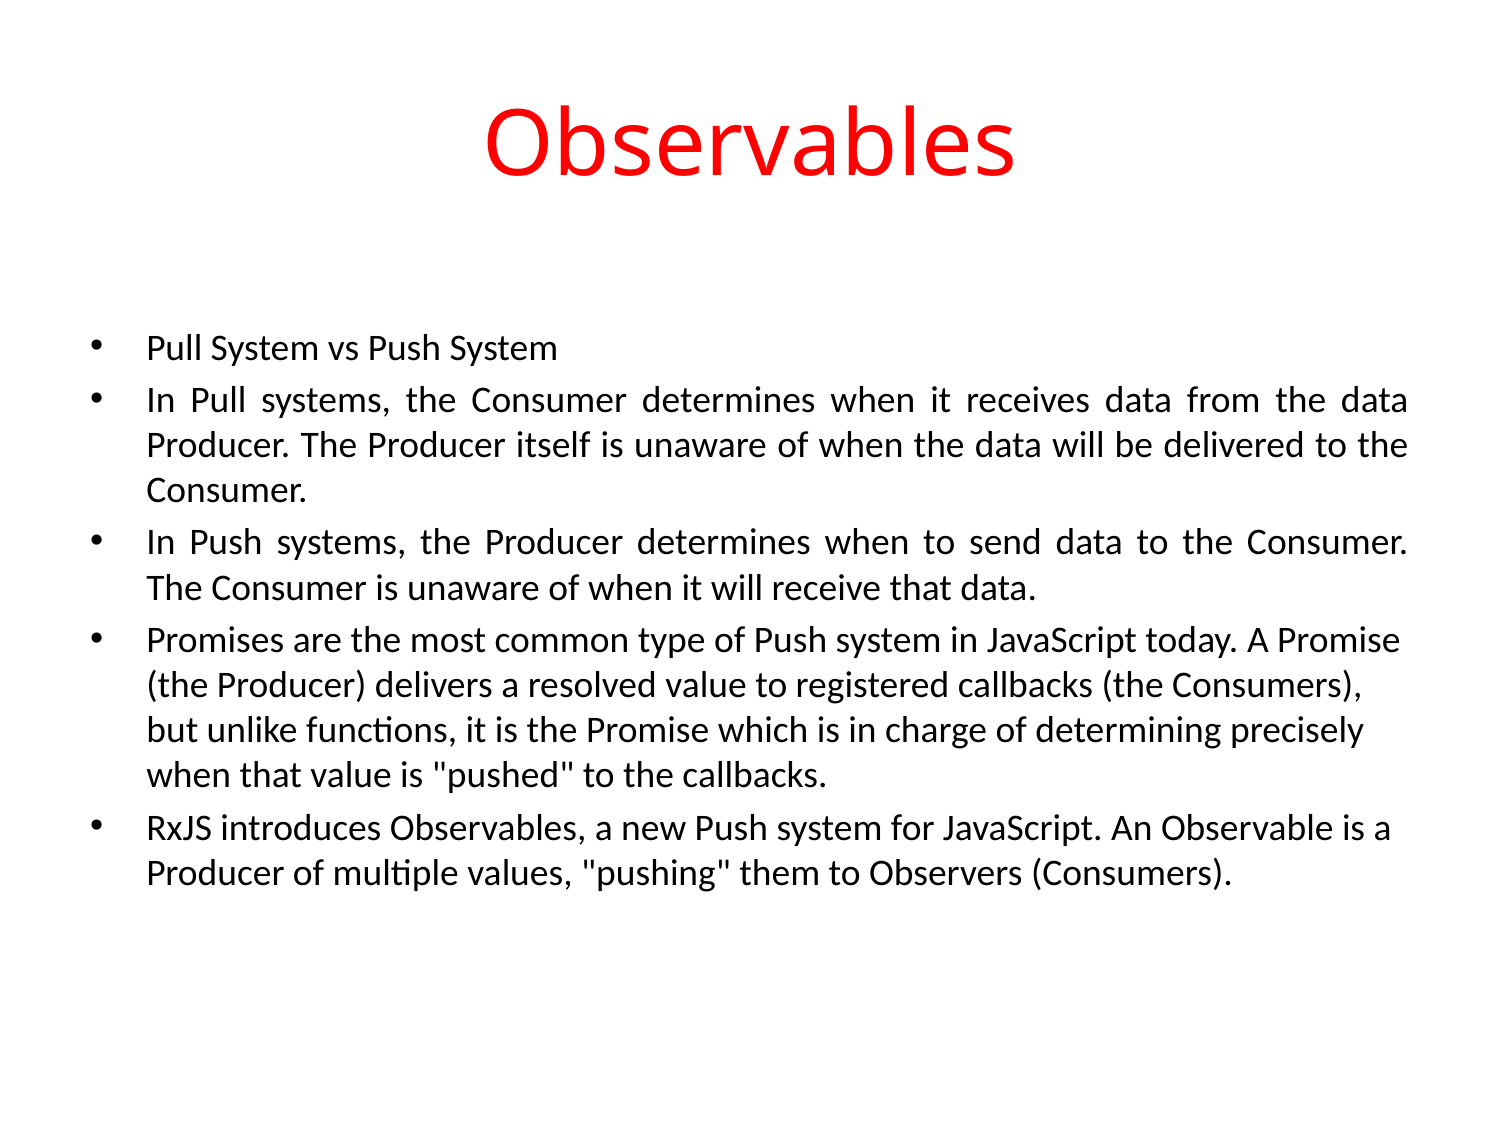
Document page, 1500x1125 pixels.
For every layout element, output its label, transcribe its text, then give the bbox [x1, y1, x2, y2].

title Observables [75, 45, 1425, 233]
list Pull System vs Push System In Pull systems, the Consumer determines when it receives data from the data Producer. The Producer itself is unaware of when the data will be delivered to the Consumer. In Push systems, the Producer determines when to send data to the Consumer. The Consumer is unaware of when it will receive that data. Promises are the most common type of Push system in JavaScript today. A Promise (the Producer) delivers a resolved value to registered callbacks (the Consumers), but unlike functions, it is the Promise which is in charge of determining precisely when that value is "pushed" to the callbacks. RxJS introduces Observables, a new Push system for JavaScript. An Observable is a Producer of multiple values, "pushing" them to Observers (Consumers). [75, 262, 1425, 1005]
